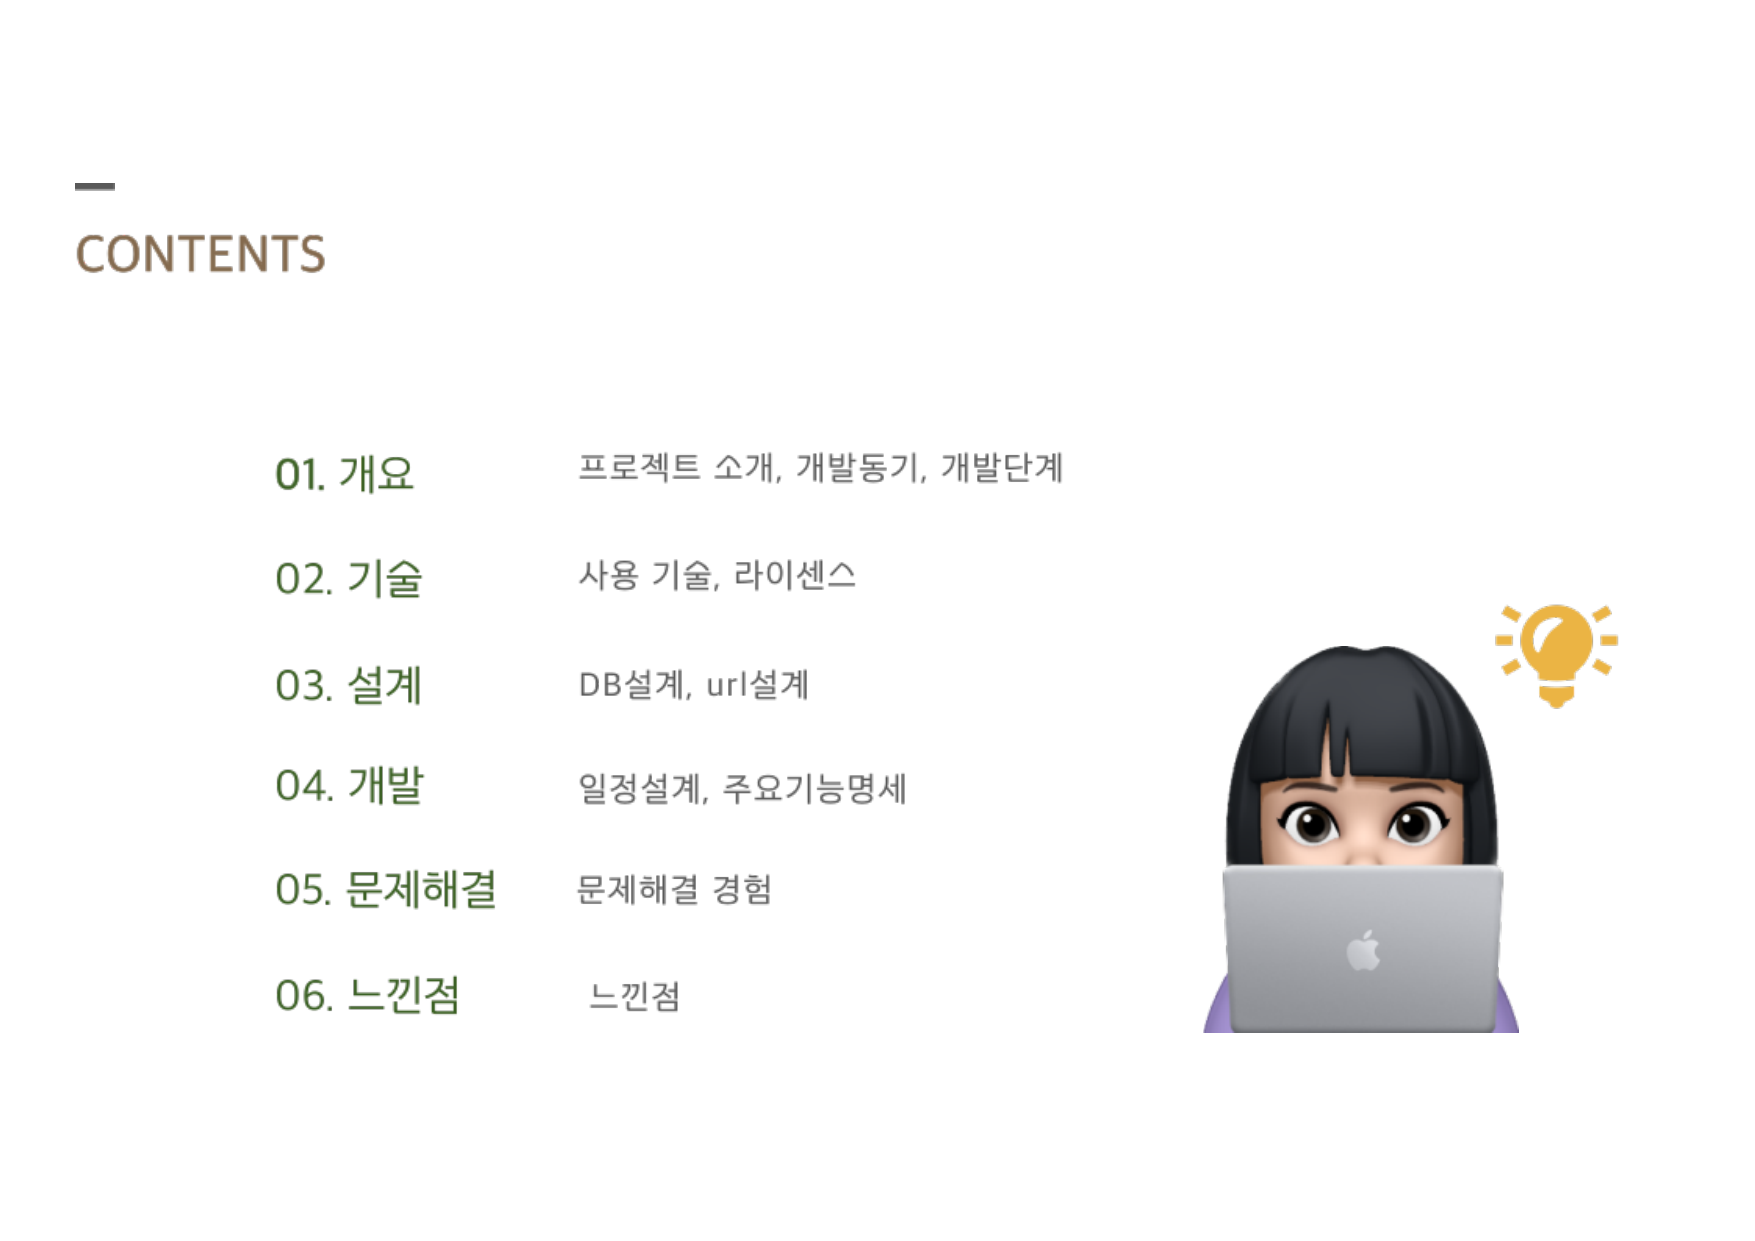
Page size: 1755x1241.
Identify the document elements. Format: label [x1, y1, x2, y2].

picture [268, 963, 482, 1040]
picture [268, 753, 444, 829]
picture [574, 763, 925, 822]
picture [268, 442, 435, 518]
picture [268, 652, 443, 729]
text_box [75, 183, 115, 192]
picture [268, 546, 442, 618]
picture [574, 659, 824, 716]
picture [67, 215, 349, 295]
text_box [1477, 577, 1637, 737]
text_box [1203, 646, 1519, 1033]
picture [574, 443, 1081, 507]
picture [572, 865, 790, 930]
picture [572, 550, 874, 609]
picture [574, 971, 698, 1030]
picture [268, 856, 517, 933]
